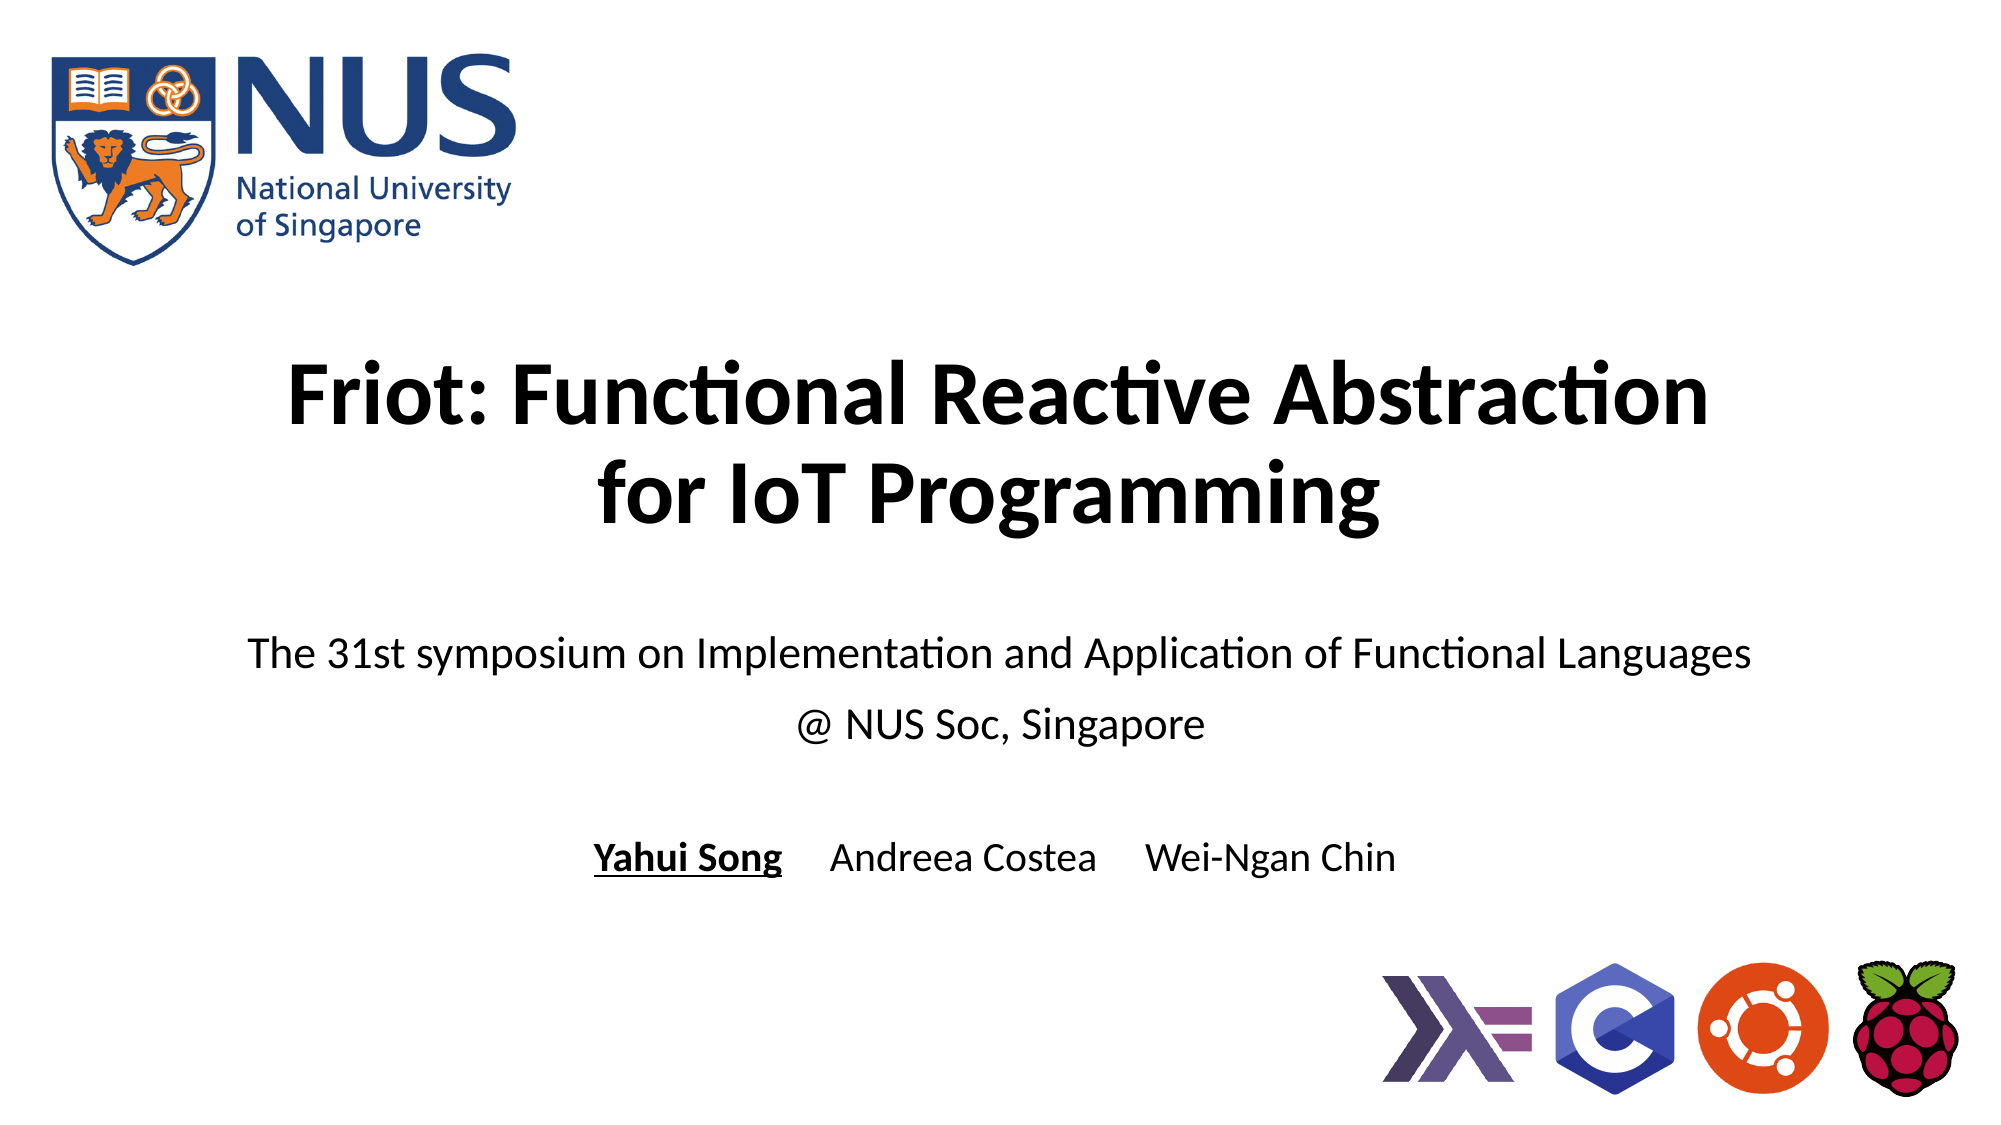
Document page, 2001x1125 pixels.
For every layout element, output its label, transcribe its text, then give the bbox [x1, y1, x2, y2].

subtitle The 31st symposium on Implementation and Application of Functional Languages @ NUS Soc, Singapore Yahui Song Andreea Costea Wei-Ngan Chin [178, 551, 1822, 1016]
picture [1540, 954, 1690, 1104]
picture [0, 2, 583, 286]
picture [1382, 976, 1532, 1082]
picture [1697, 943, 2000, 1113]
title Friot: Functional Reactive Abstraction for IoT Programming [234, 312, 1766, 551]
